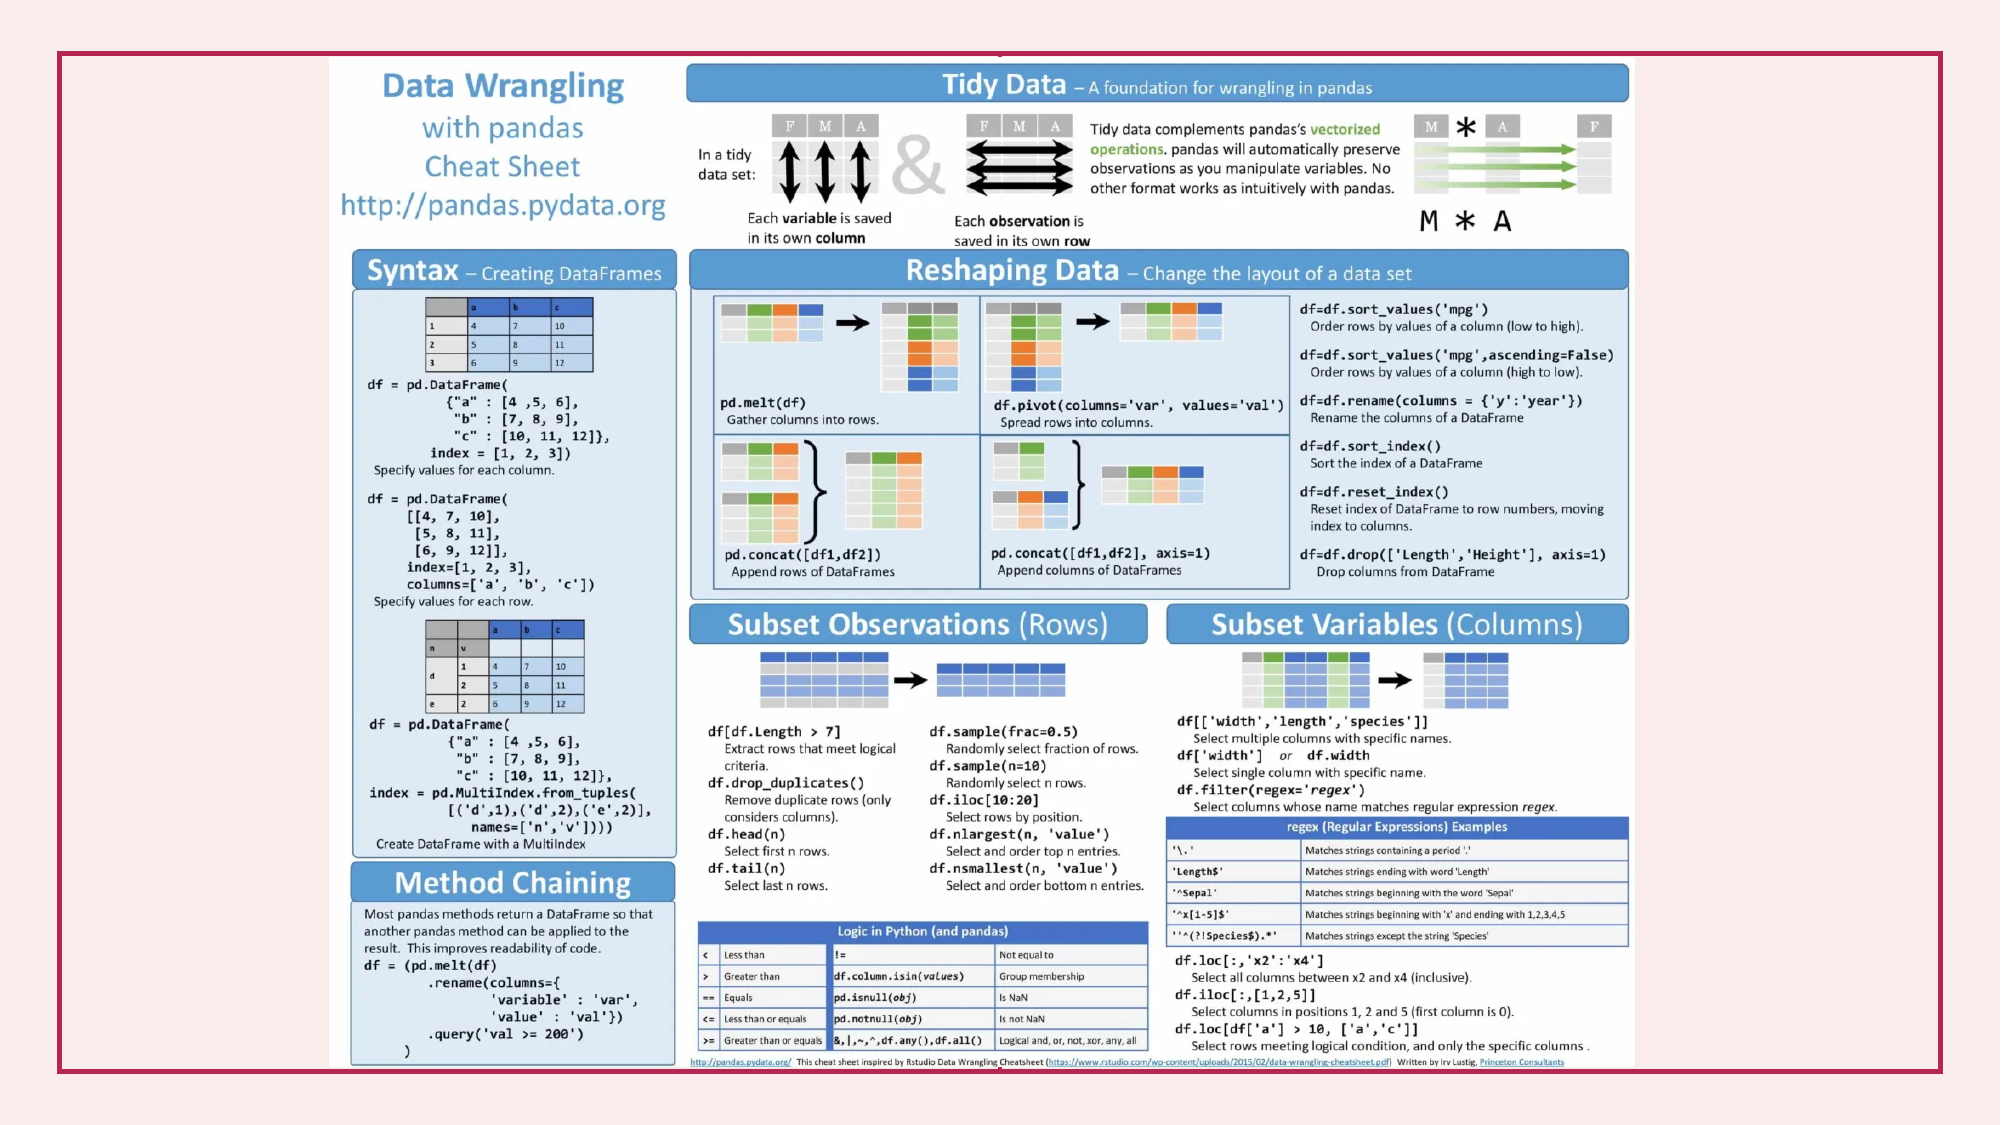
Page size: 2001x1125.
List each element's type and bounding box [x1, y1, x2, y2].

list [329, 57, 1635, 1067]
